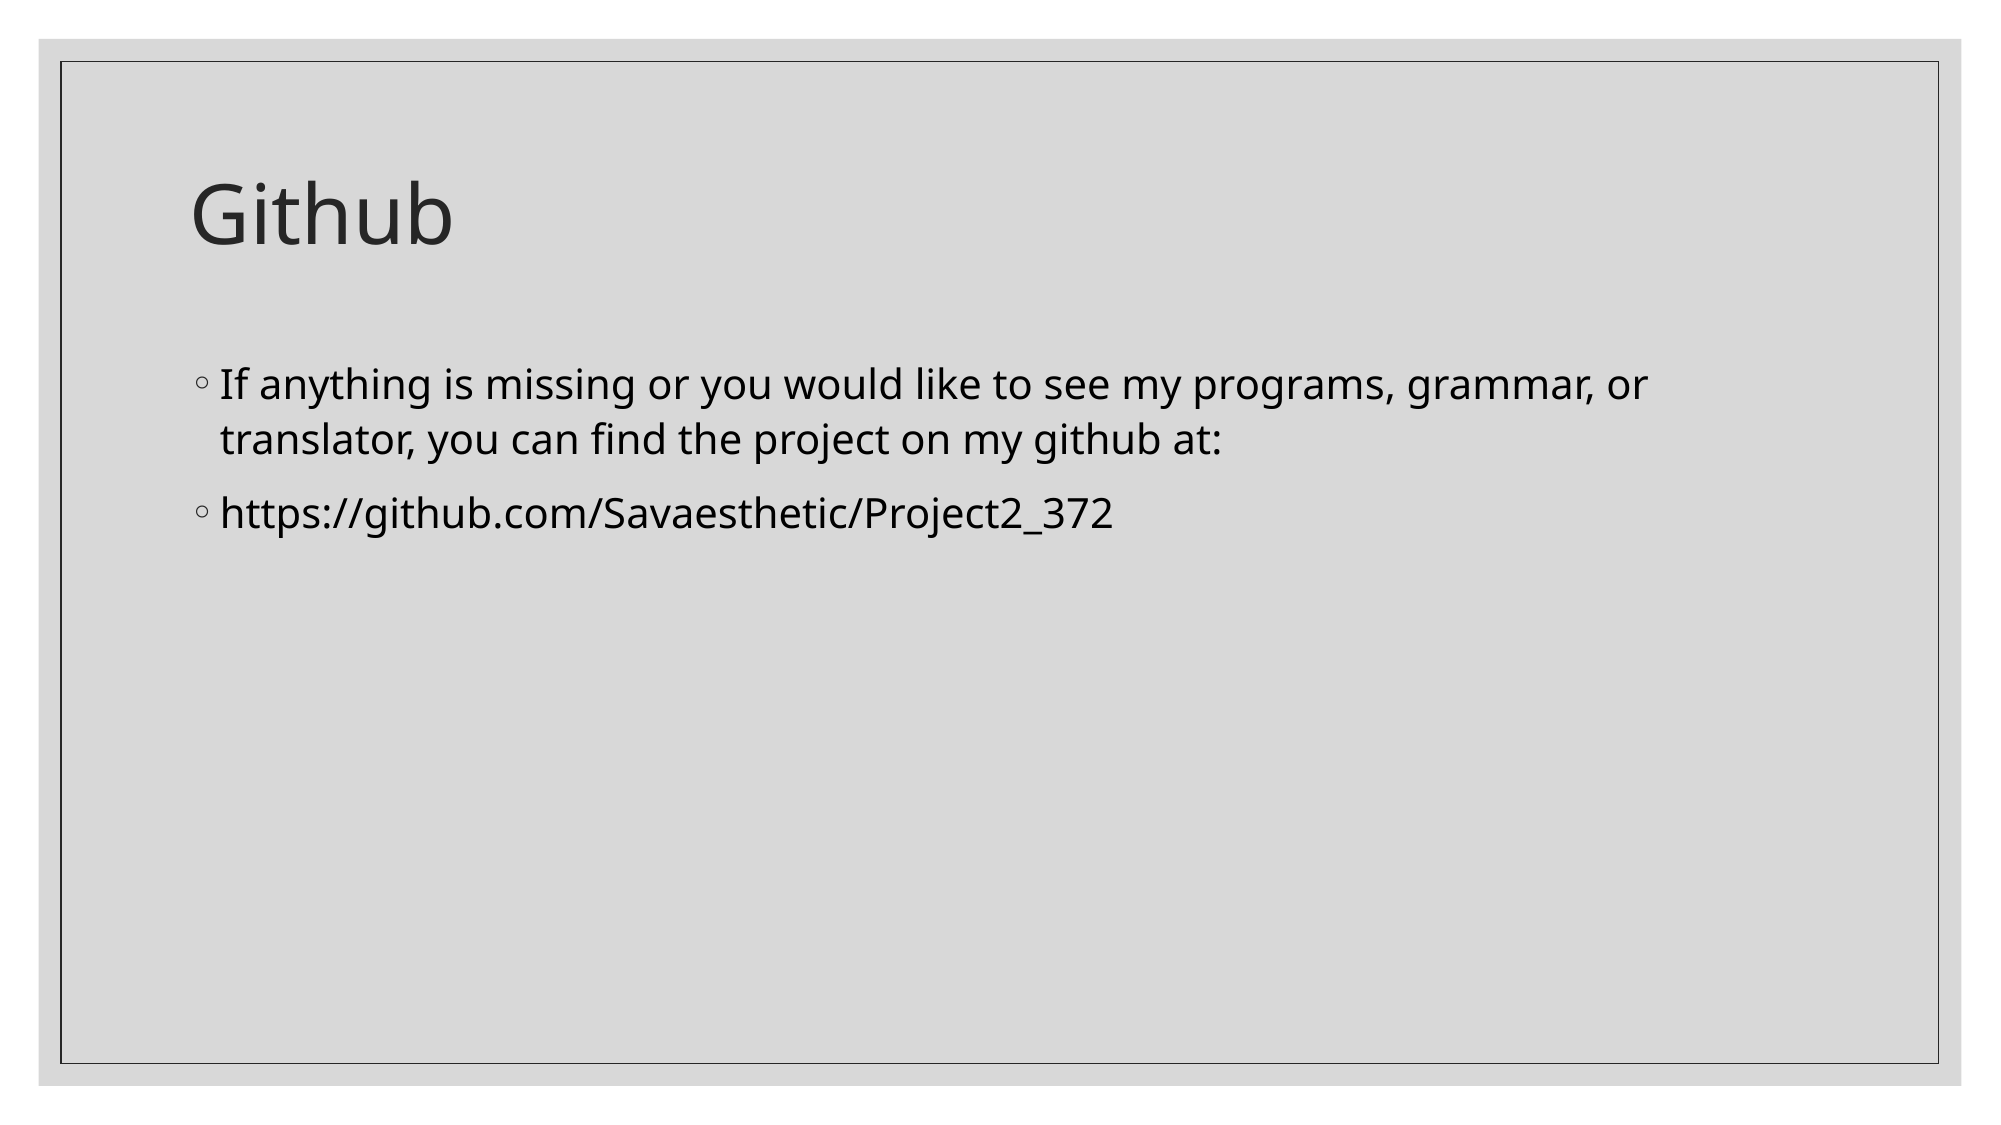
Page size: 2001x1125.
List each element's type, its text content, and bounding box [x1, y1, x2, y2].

title Github [174, 105, 1825, 331]
list If anything is missing or you would like to see my programs, grammar, or translator, you can find the project on my github at: https://github.com/Savaesthetic/Project2_372 [174, 345, 1825, 977]
